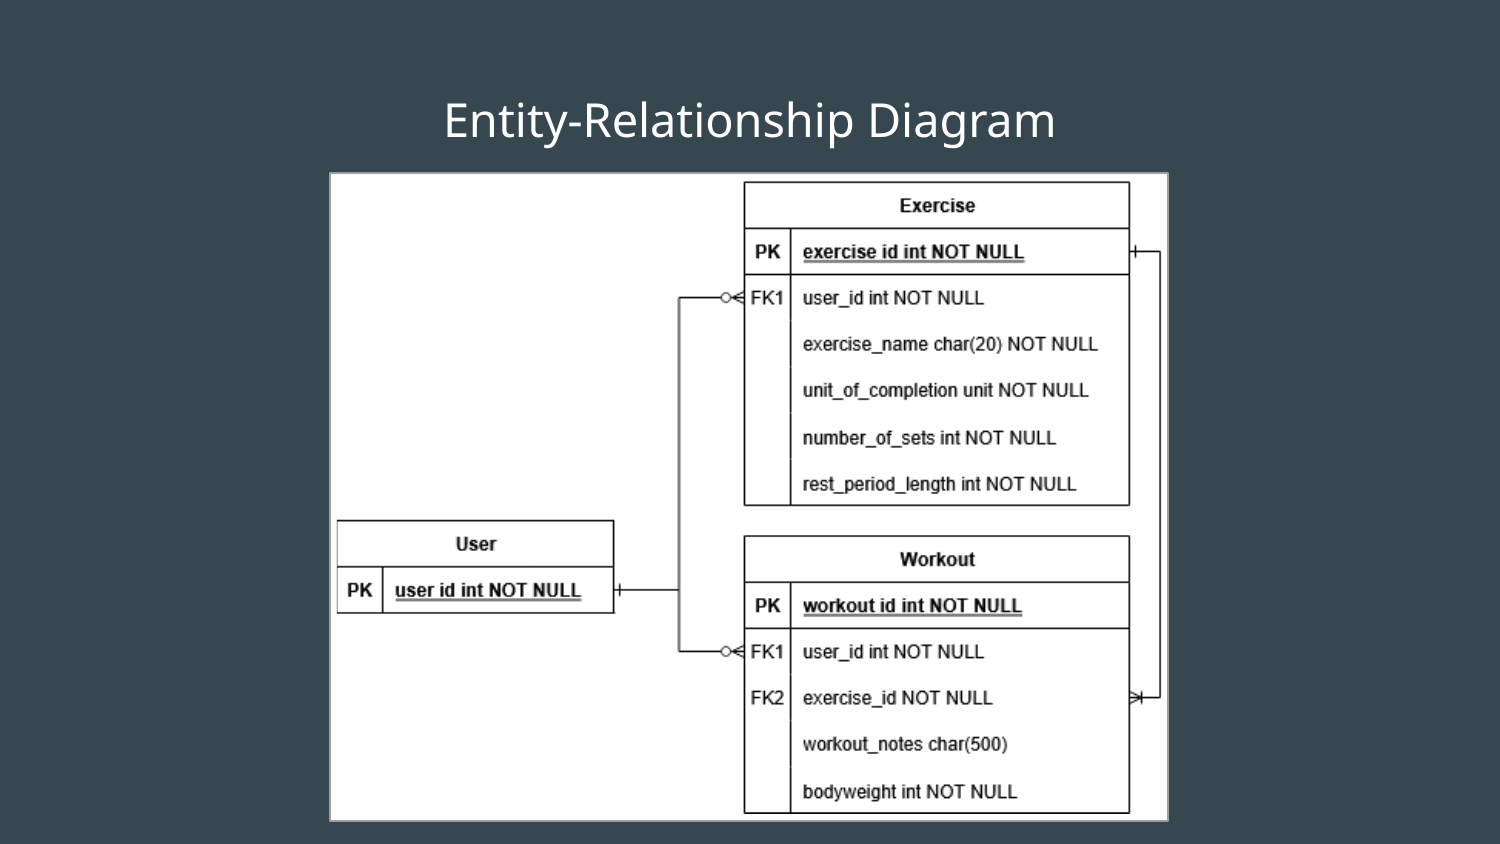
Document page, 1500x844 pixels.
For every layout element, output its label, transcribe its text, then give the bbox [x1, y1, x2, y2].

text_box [329, 172, 1176, 822]
title Entity-Relationship Diagram [51, 72, 1449, 167]
